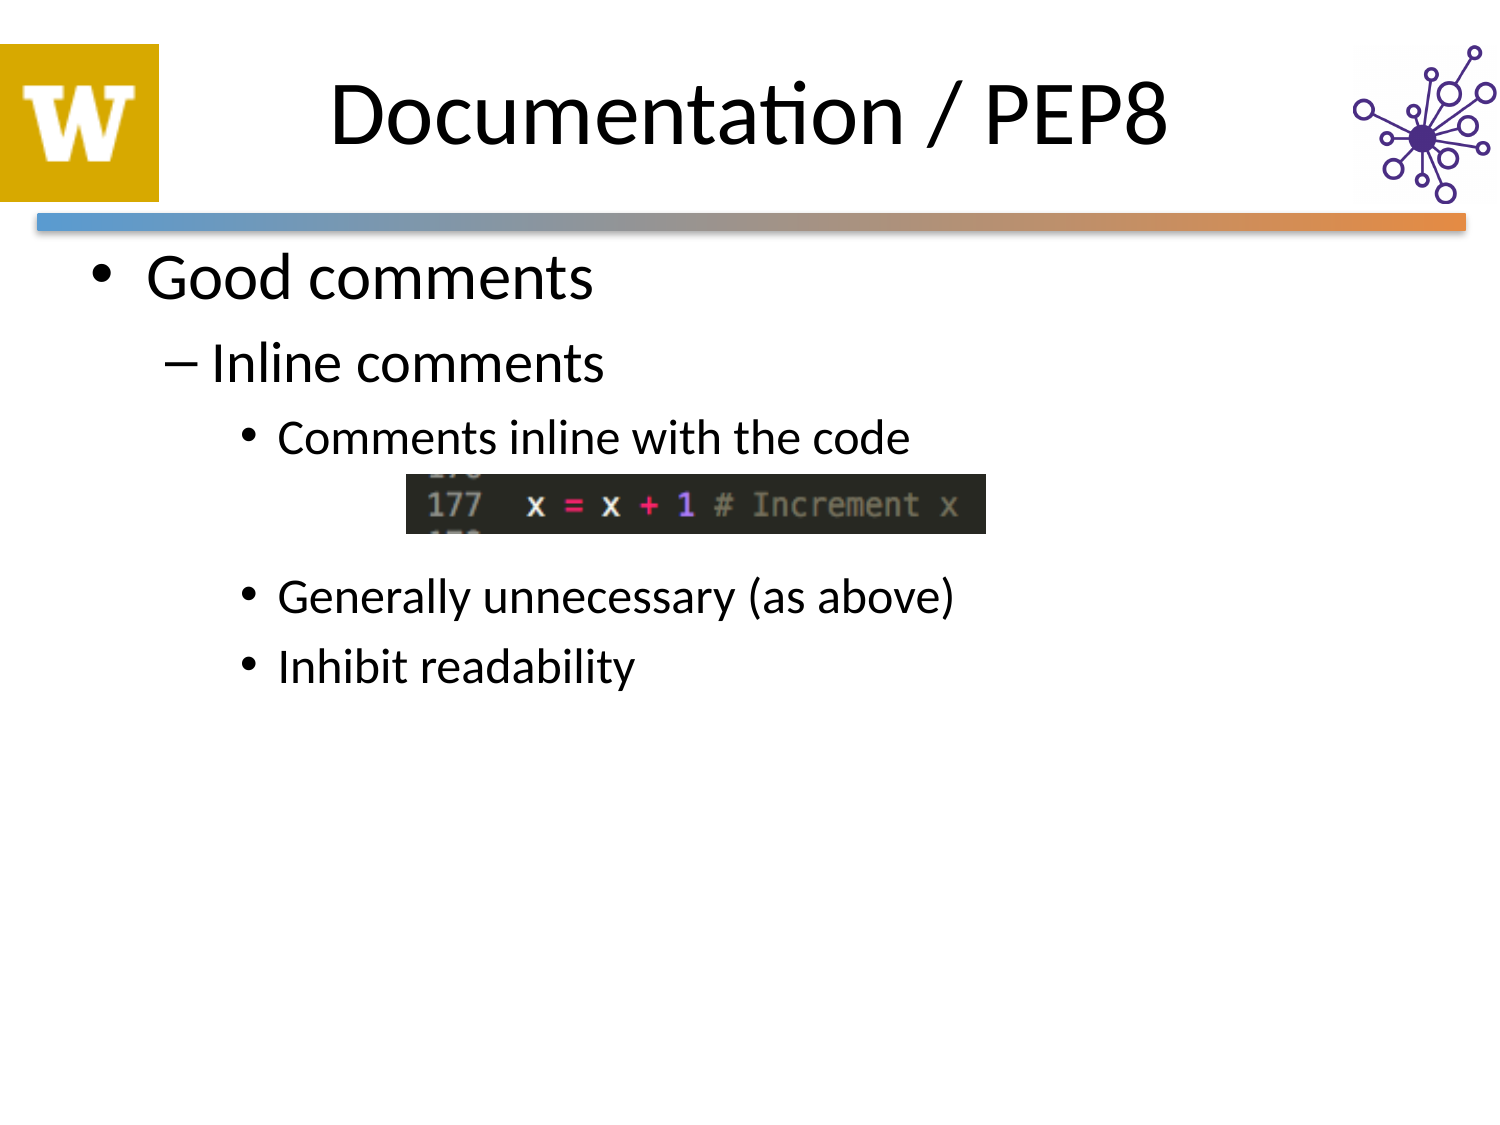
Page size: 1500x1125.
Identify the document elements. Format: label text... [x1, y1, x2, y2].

picture [1425, 45, 1497, 204]
list Good comments Inline comments Comments inline with the code Generally unnecessary (as above) Inhibit readability [75, 224, 1425, 975]
picture [0, 44, 159, 202]
picture [406, 474, 987, 534]
title Documentation / PEP8 [75, 45, 1425, 224]
